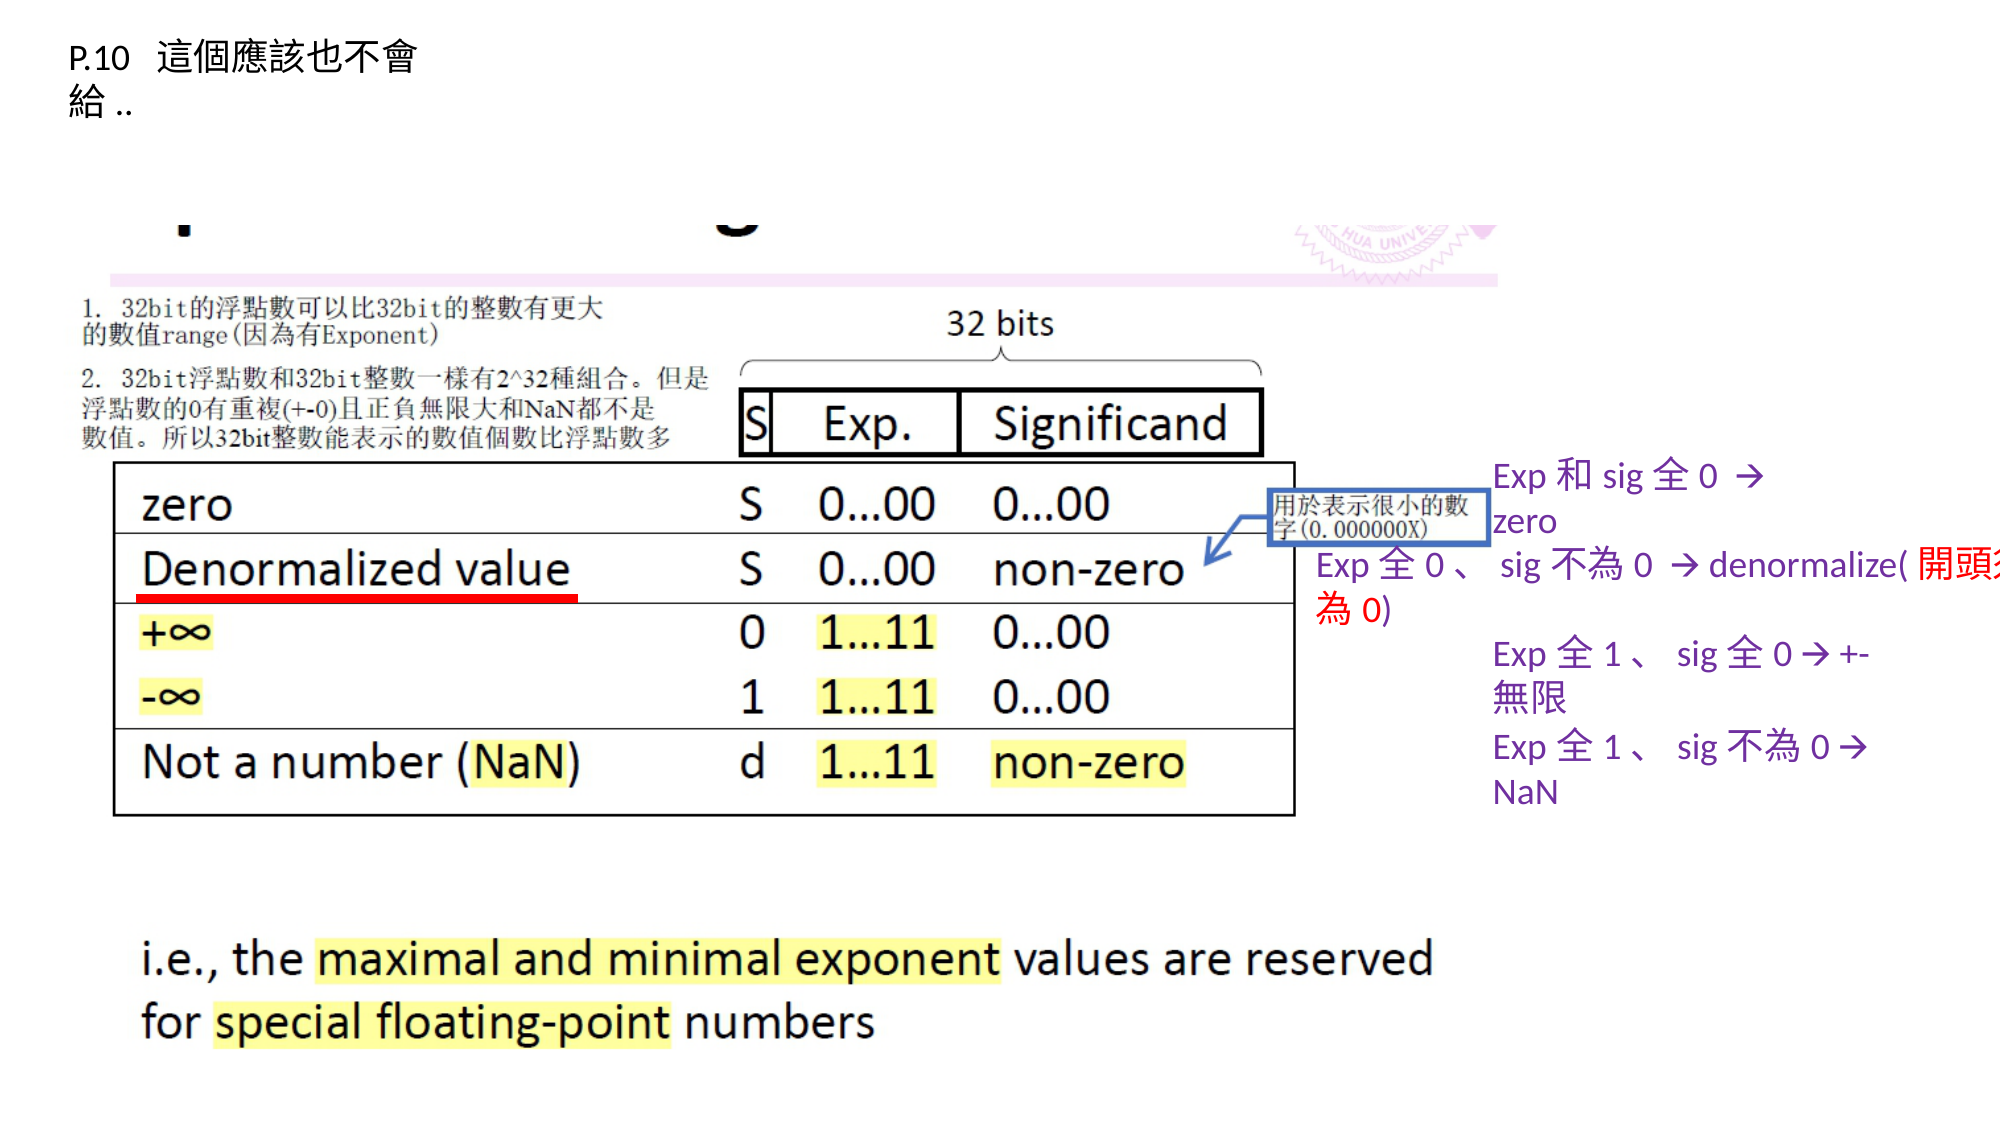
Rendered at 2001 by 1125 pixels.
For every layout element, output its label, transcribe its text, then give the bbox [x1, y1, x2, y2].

text_box Exp全1、sig不為0 🡪 NaN [1570, 714, 1925, 820]
text_box Exp和sig全0 🡪 zero [1570, 443, 1846, 532]
picture [43, 225, 1564, 1070]
text_box P.10 這個應該也不會給.. [53, 25, 494, 131]
text_box Exp全1、sig全0 🡪 +- 無限 [1570, 620, 1934, 726]
text_box Exp全0、sig不為0 🡪 denormalize(開頭須改為0) [1570, 532, 2000, 638]
